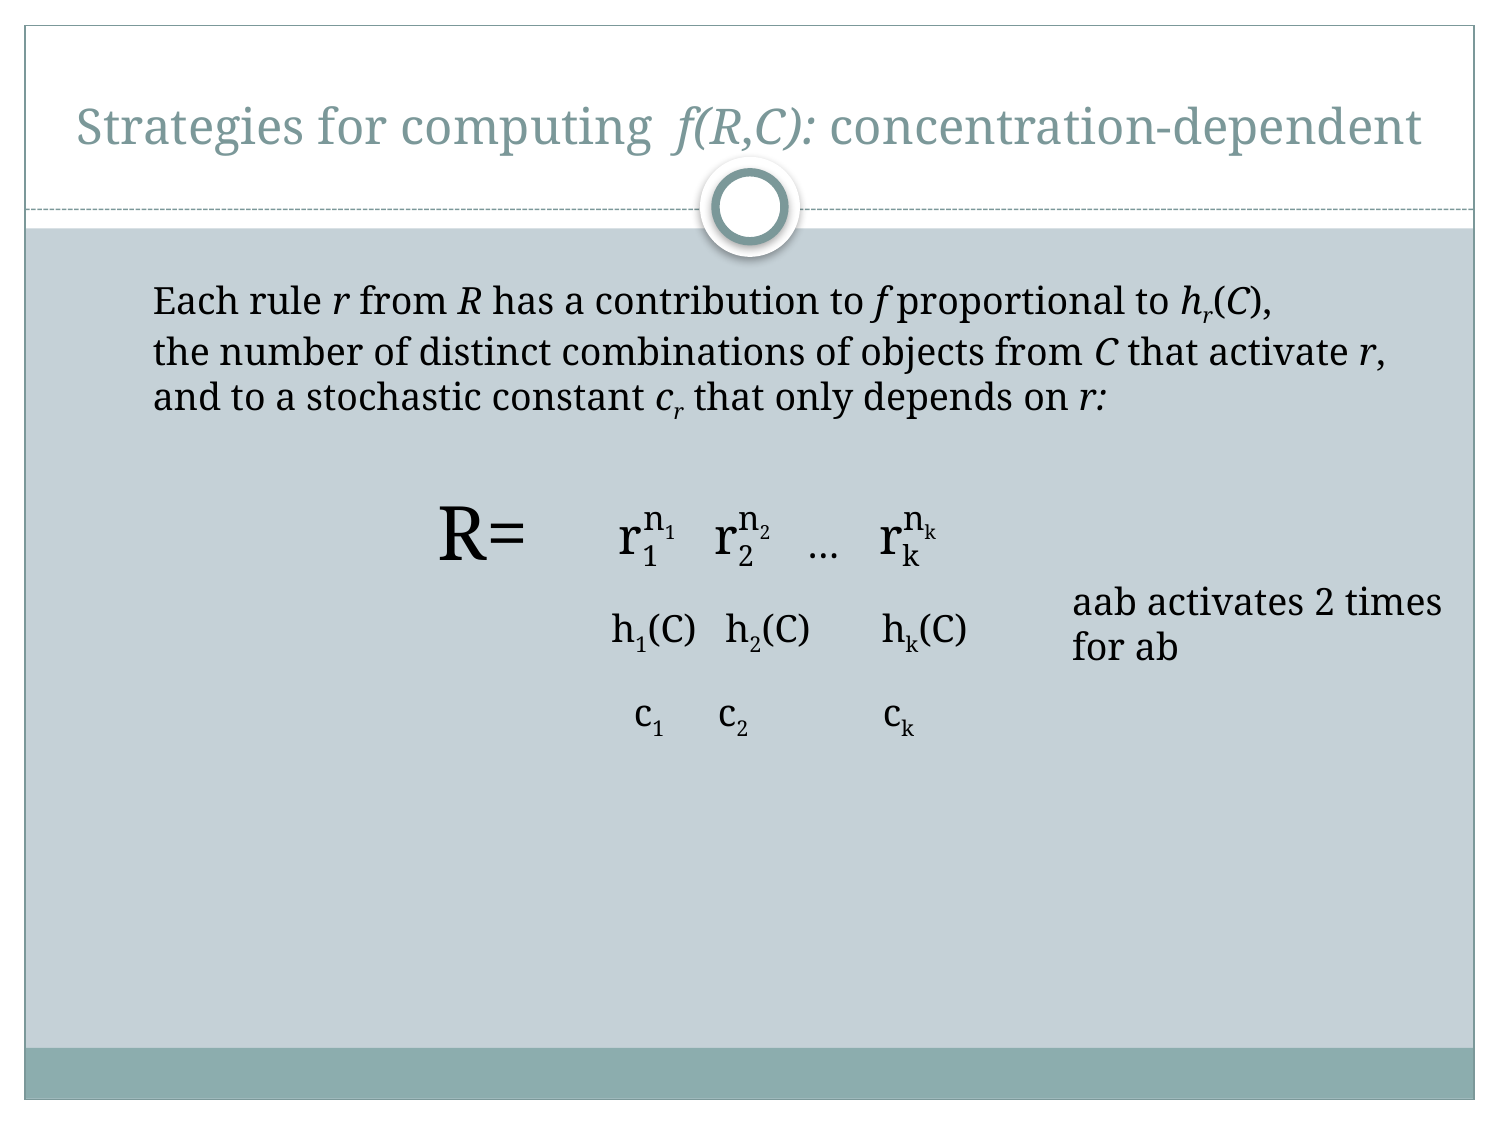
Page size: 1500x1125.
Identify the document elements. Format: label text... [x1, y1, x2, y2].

text_box r1 [604, 497, 674, 580]
text_box … [792, 513, 855, 574]
text_box h1(C) [596, 597, 710, 664]
text_box aab activates 2 times for ab [1057, 570, 1468, 676]
text_box hk(C) [867, 597, 983, 664]
text_box n1 [628, 490, 691, 551]
title Strategies for computing f(R,C): concentration-dependent [49, 37, 1450, 162]
text_box c1 [619, 682, 680, 748]
text_box h2(C) [710, 597, 826, 664]
text_box n2 [723, 490, 786, 551]
text_box R= [422, 478, 544, 583]
text_box c2 [703, 682, 764, 748]
text_box ck [868, 682, 929, 748]
text_box nk [888, 490, 951, 551]
text_box rk [864, 497, 935, 580]
text_box Each rule r from R has a contribution to f proportional to hr(C), the number of distinct combinations of objects from C that activate r, and to a stochastic constant cr that only depends on r: [138, 269, 1411, 432]
text_box r2 [699, 497, 770, 580]
